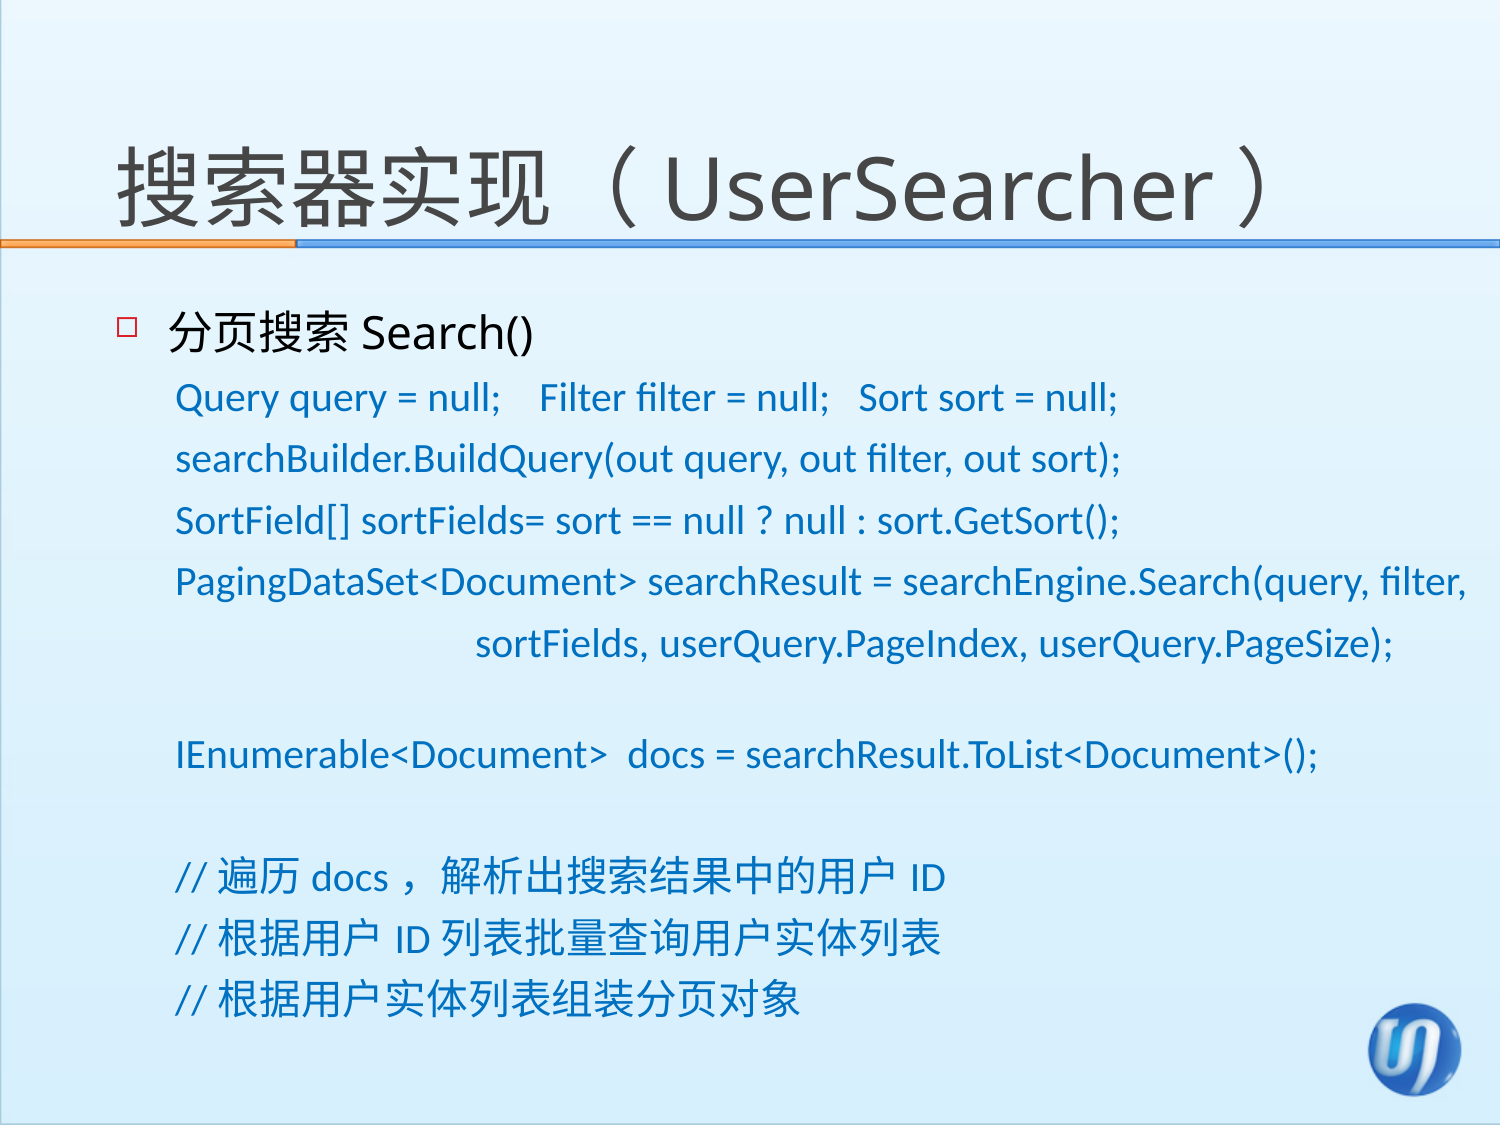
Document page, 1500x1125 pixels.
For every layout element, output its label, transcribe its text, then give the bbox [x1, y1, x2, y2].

list 分页搜索Search() Query query = null; Filter filter = null; Sort sort = null; searchBuilder.BuildQuery(out query, out filter, out sort); SortField[] sortFields= sort == null ? null : sort.GetSort(); PagingDataSet<Document> searchResult = searchEngine.Search(query, filter, sortFields, userQuery.PageIndex, userQuery.PageSize); IEnumerable<Document> docs = searchResult.ToList<Document>(); //遍历docs，解析出搜索结果中的用户ID //根据用户ID列表批量查询用户实体列表 //根据用户实体列表组装分页对象 [99, 295, 1500, 1013]
picture [0, 0, 1500, 1125]
title 搜索器实现（UserSearcher） [99, 25, 1438, 247]
